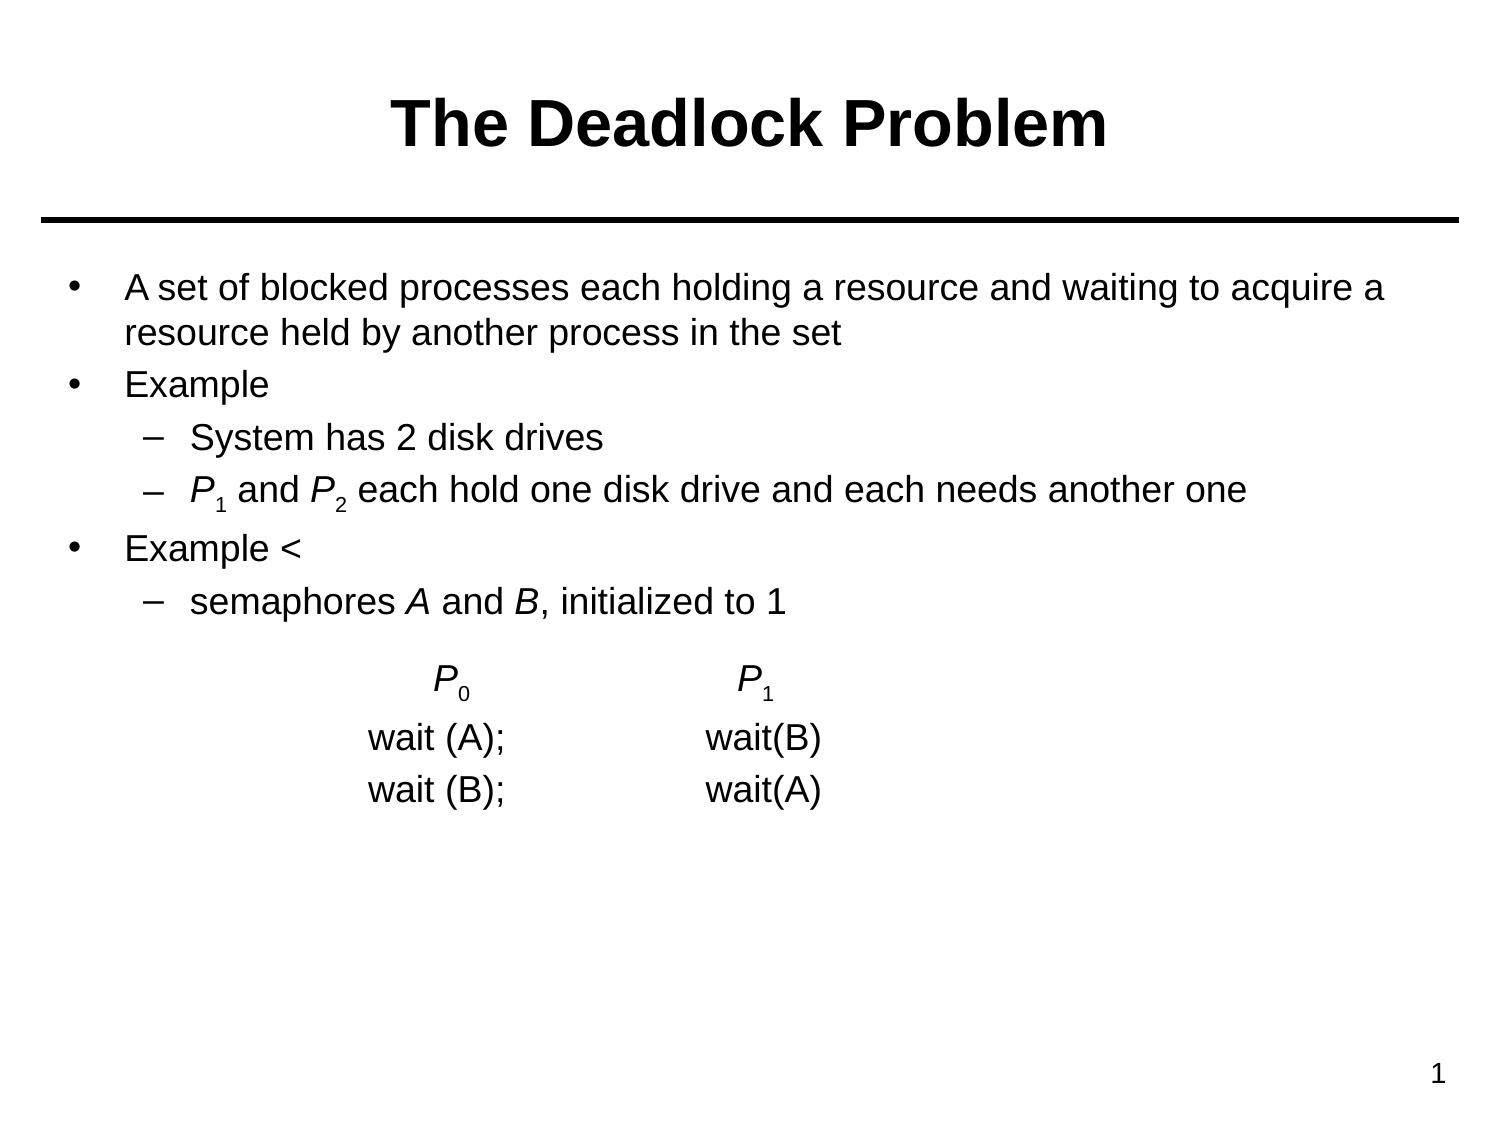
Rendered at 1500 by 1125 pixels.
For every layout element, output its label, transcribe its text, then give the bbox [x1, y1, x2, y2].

list A set of blocked processes each holding a resource and waiting to acquire a resource held by another process in the set Example System has 2 disk drives P1 and P2 each hold one disk drive and each needs another one Example < semaphores A and B, initialized to 1 P0 P1 wait (A); wait(B) wait (B); wait(A) [53, 255, 1447, 1024]
title The Deadlock Problem [53, 26, 1447, 214]
text_box ‹#› [1305, 1046, 1462, 1098]
